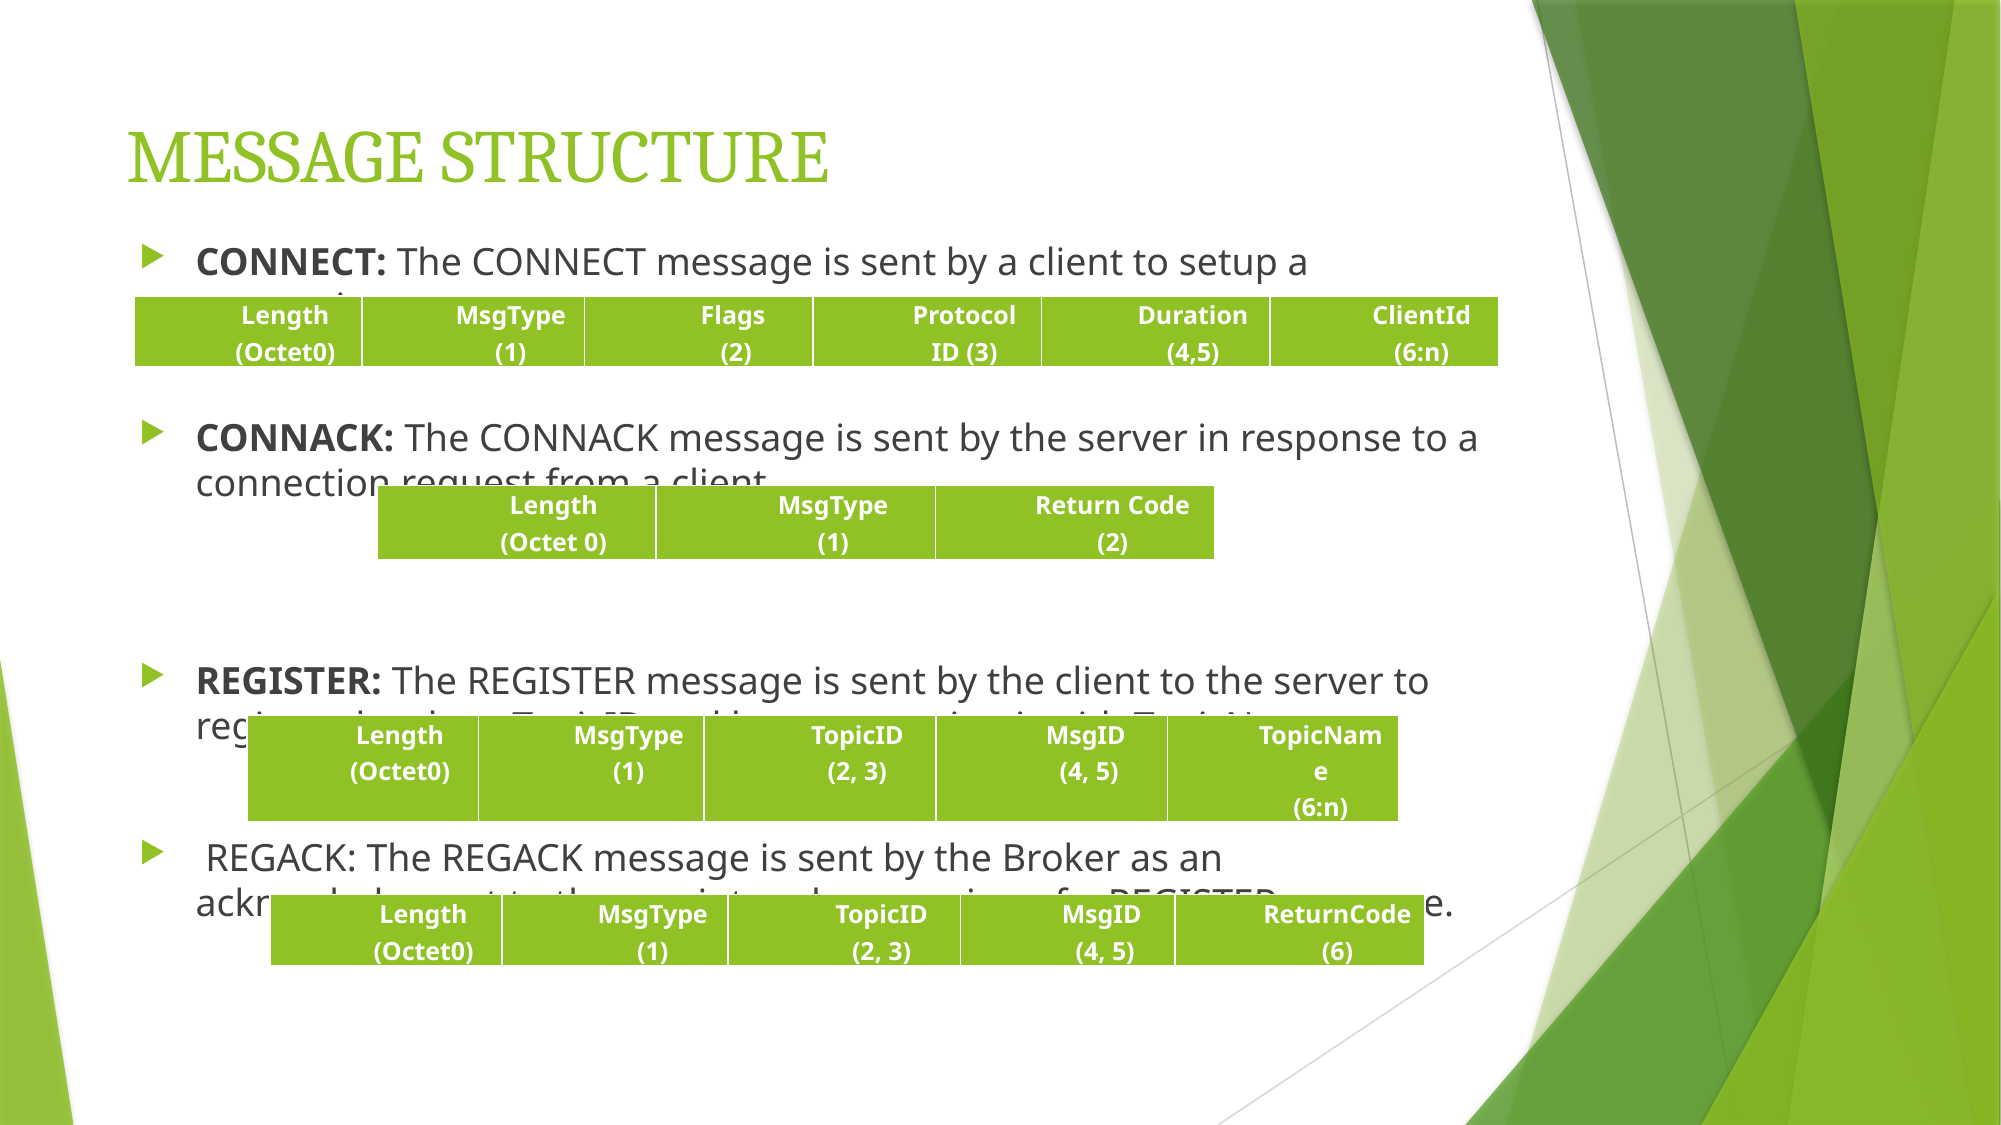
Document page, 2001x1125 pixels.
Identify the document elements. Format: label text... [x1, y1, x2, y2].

table_header Length (Octet 0) [378, 486, 655, 559]
table_header Length (Octet0) [271, 895, 501, 965]
table_header TopicID (2, 3) [729, 895, 960, 965]
table_header Length (Octet0) [135, 297, 361, 366]
table_header TopicName (6:n) [1168, 716, 1398, 821]
table_header Duration (4,5) [1042, 297, 1269, 366]
table_header TopicID (2, 3) [705, 716, 935, 821]
table_header Protocol ID (3) [814, 297, 1041, 366]
table_header Return Code (2) [936, 486, 1214, 559]
table_header MsgType (1) [503, 895, 727, 965]
table_header Length (Octet0) [248, 716, 478, 821]
table_header ClientId (6:n) [1271, 297, 1498, 366]
table_header MsgID (4, 5) [937, 716, 1167, 821]
table_header MsgID (4, 5) [961, 895, 1174, 965]
table_header MsgType (1) [363, 297, 584, 366]
table_header ReturnCode (6) [1176, 895, 1424, 965]
title MESSAGE STRUCTURE [111, 99, 1522, 209]
table_header Flags (2) [585, 297, 812, 366]
table_header MsgType (1) [657, 486, 935, 559]
list CONNECT: The CONNECT message is sent by a client to setup a connection. CONNACK: The CONNACK message is sent by the server in response to a connection request from a client. REGISTER: The REGISTER message is sent by the client to the server to register the short TopicID and hence mapping it with TopicName. REGACK: The REGACK message is sent by the Broker as an acknowledgment to the receipt and processing of a REGISTER message. [124, 230, 1535, 992]
table_header MsgType (1) [479, 716, 703, 821]
